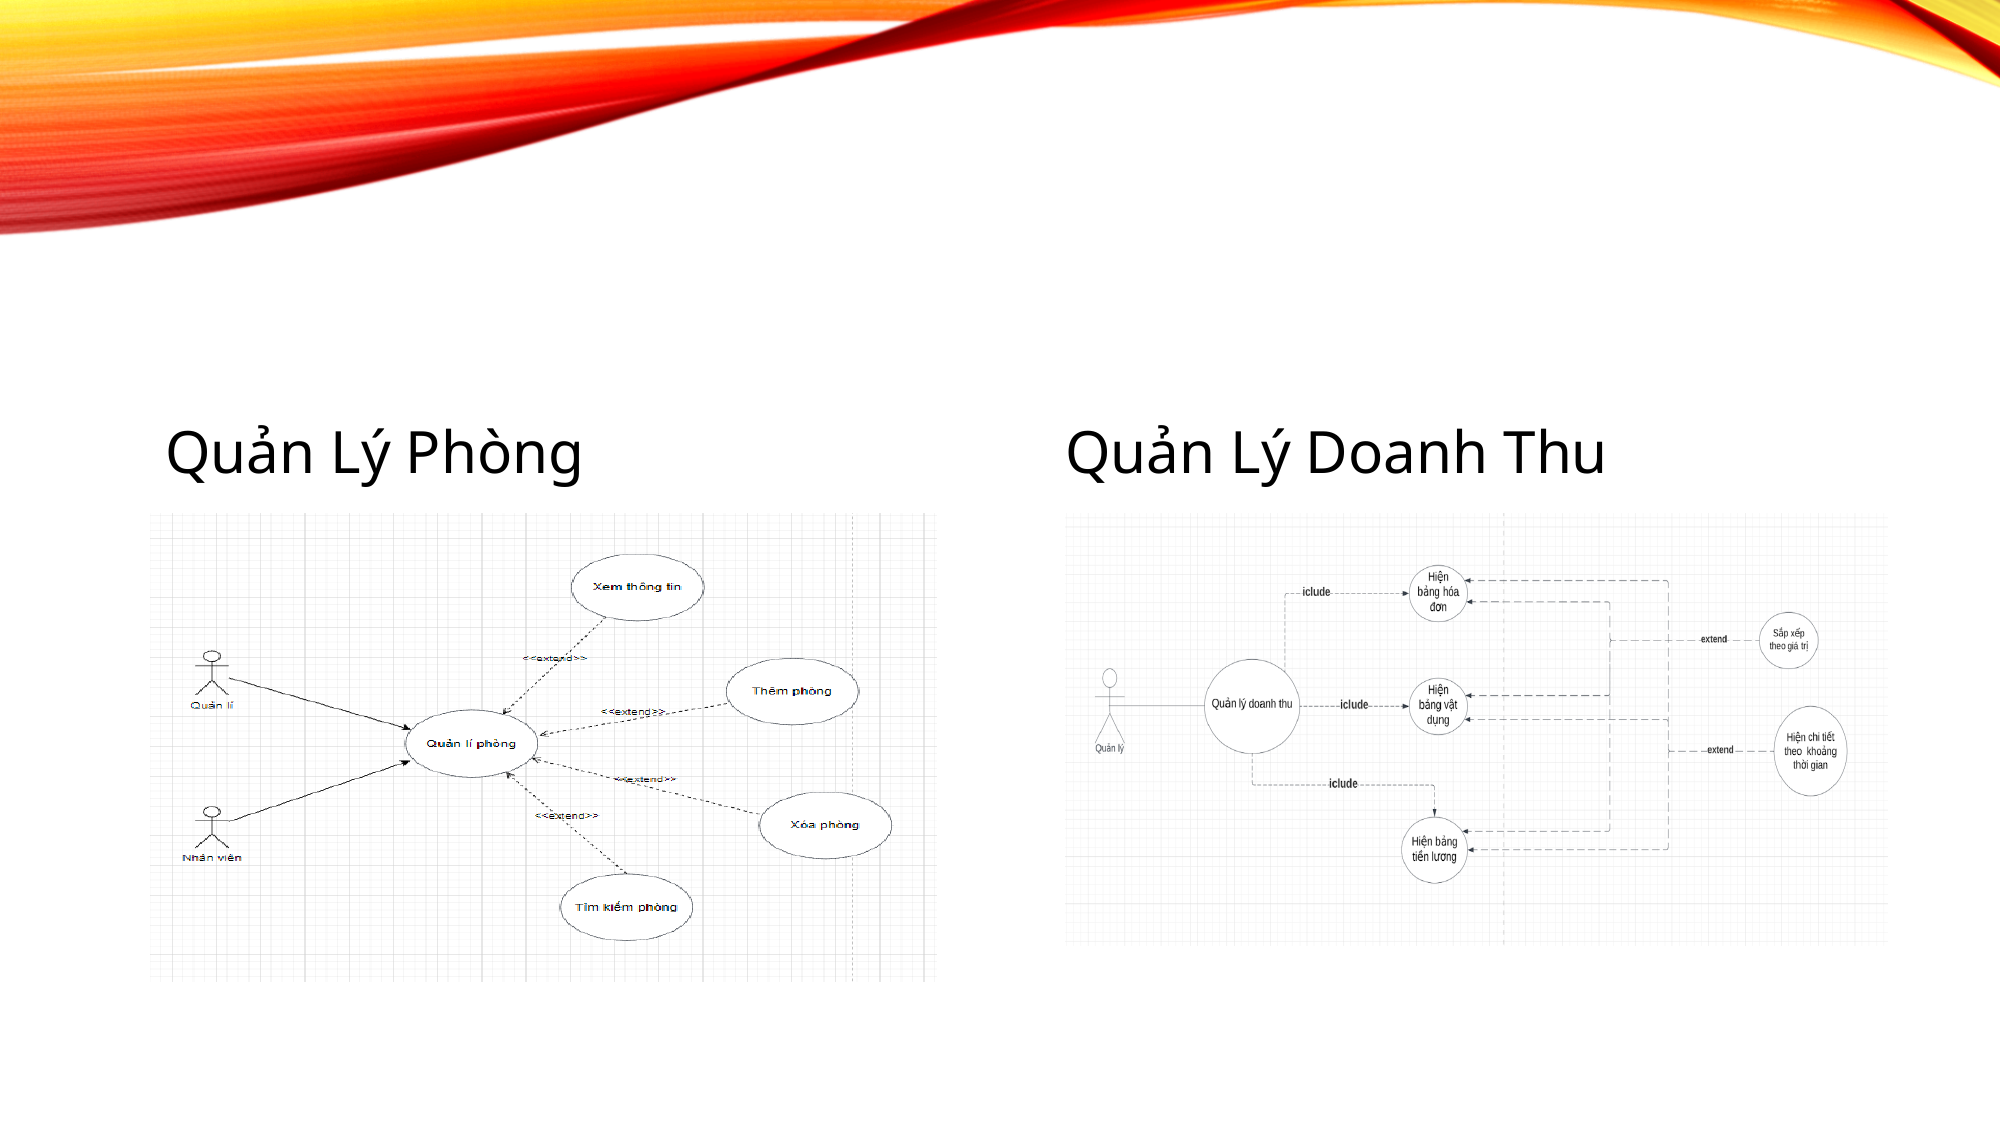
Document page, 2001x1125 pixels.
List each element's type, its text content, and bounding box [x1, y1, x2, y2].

list Quản Lý Phòng [150, 358, 984, 494]
picture [0, 0, 2000, 237]
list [1064, 513, 1888, 946]
list Quản Lý Doanh Thu [1050, 358, 1888, 494]
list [149, 513, 937, 982]
